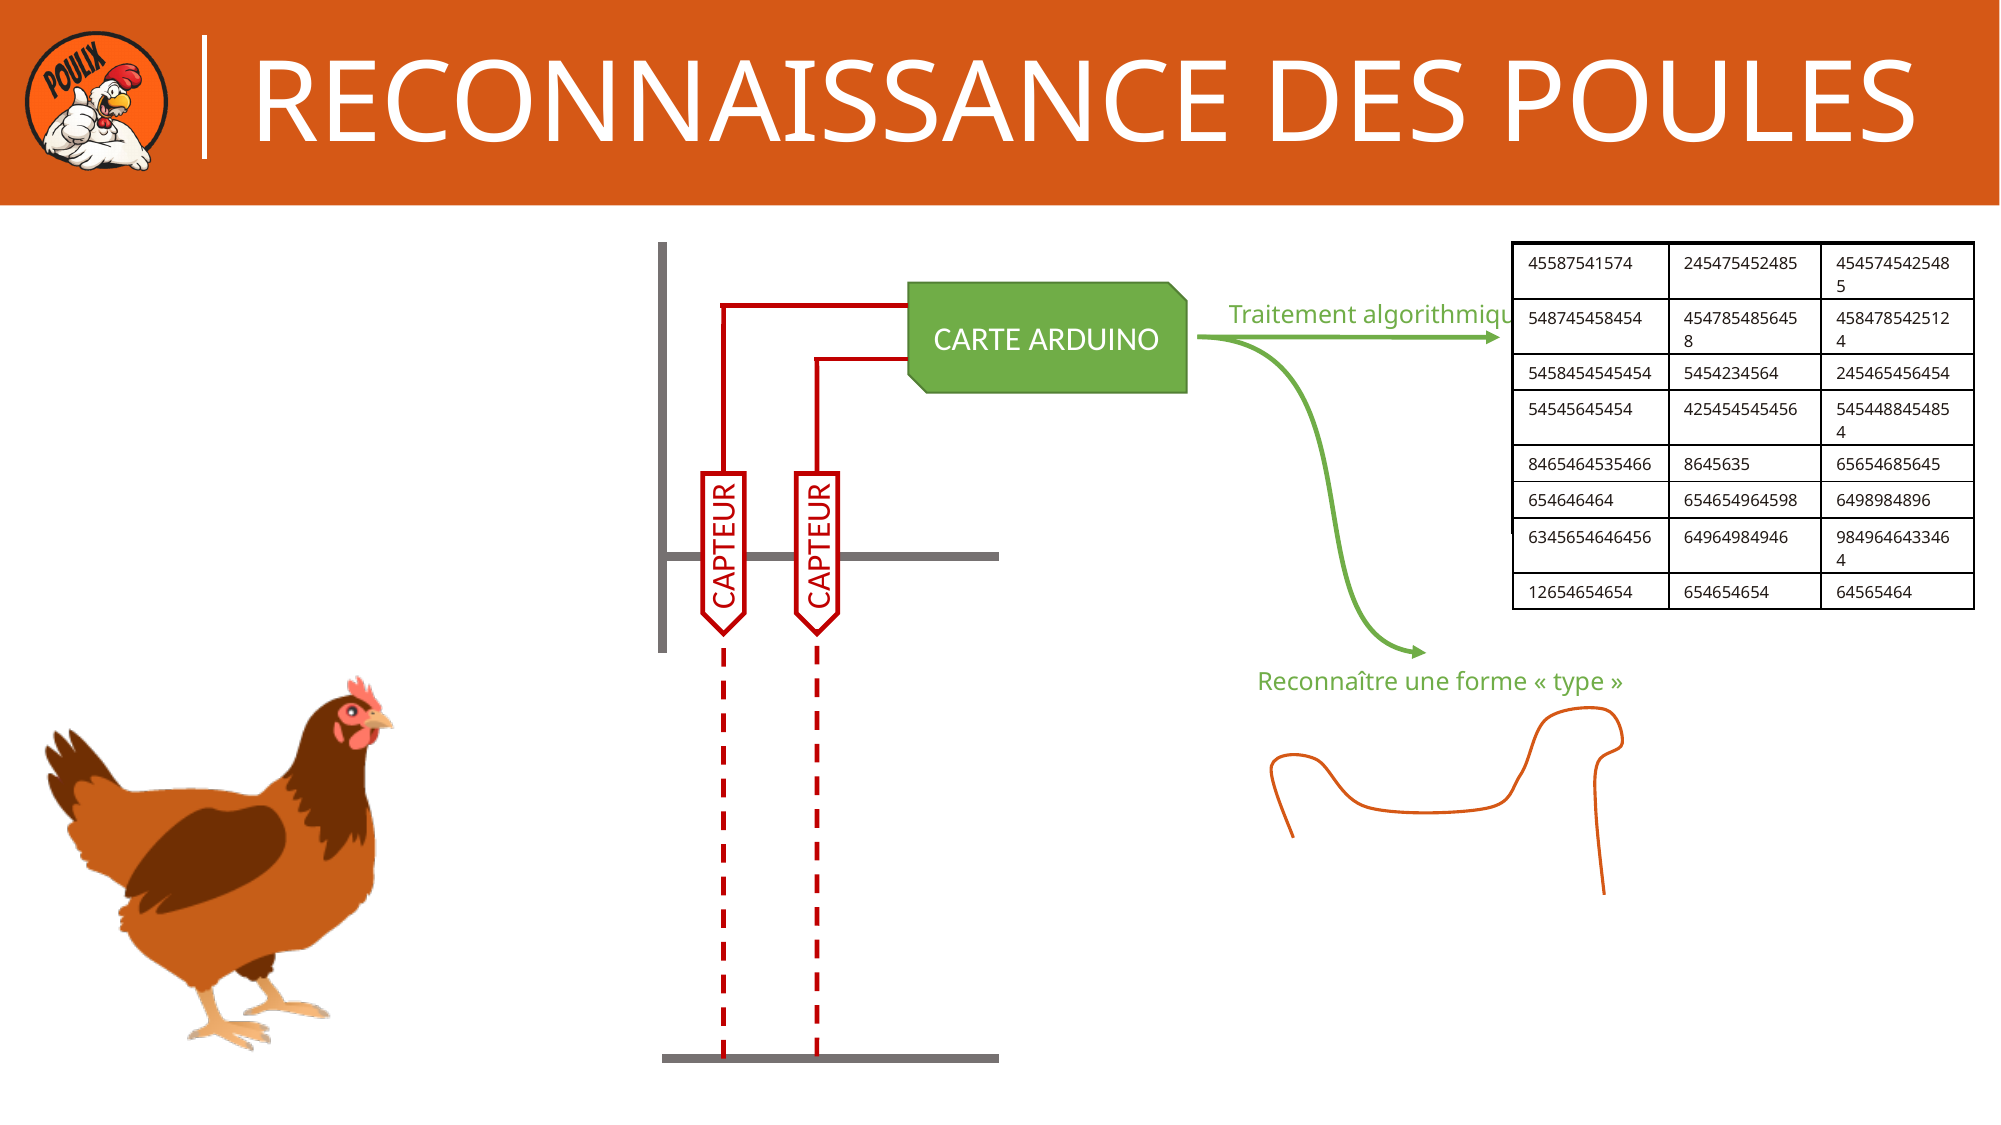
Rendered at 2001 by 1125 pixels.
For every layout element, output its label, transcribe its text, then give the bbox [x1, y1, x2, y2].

text_box CAPTEUR [693, 557, 749, 624]
text_box CAPTEUR [789, 557, 844, 624]
table_cell 64565464 [1822, 574, 1973, 608]
text_box CAPTEUR [789, 463, 844, 556]
text_box CAPTEUR [693, 463, 749, 556]
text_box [1511, 241, 1974, 534]
text_box [712, 624, 735, 633]
text_box [1270, 707, 1623, 895]
picture [0, 673, 479, 1057]
table_cell 6345654646456 [1514, 534, 1668, 572]
table_cell 12654654654 [1514, 574, 1668, 608]
text_box Reconnaître une forme « type » [1242, 657, 1651, 703]
text_box [907, 281, 1188, 394]
text_box RECONNAISSANCE DES POULES [234, 21, 2000, 172]
text_box Traitement algorithmique [1214, 291, 1511, 336]
table_cell 9849646433464 [1822, 534, 1973, 572]
table_cell 64964984946 [1670, 534, 1820, 572]
text_box [805, 624, 829, 635]
table_cell 654654654 [1670, 574, 1820, 608]
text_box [1197, 338, 1427, 653]
text_box CARTE ARDUINO [919, 309, 1198, 365]
text_box [0, 0, 2000, 206]
picture [0, 8, 205, 186]
